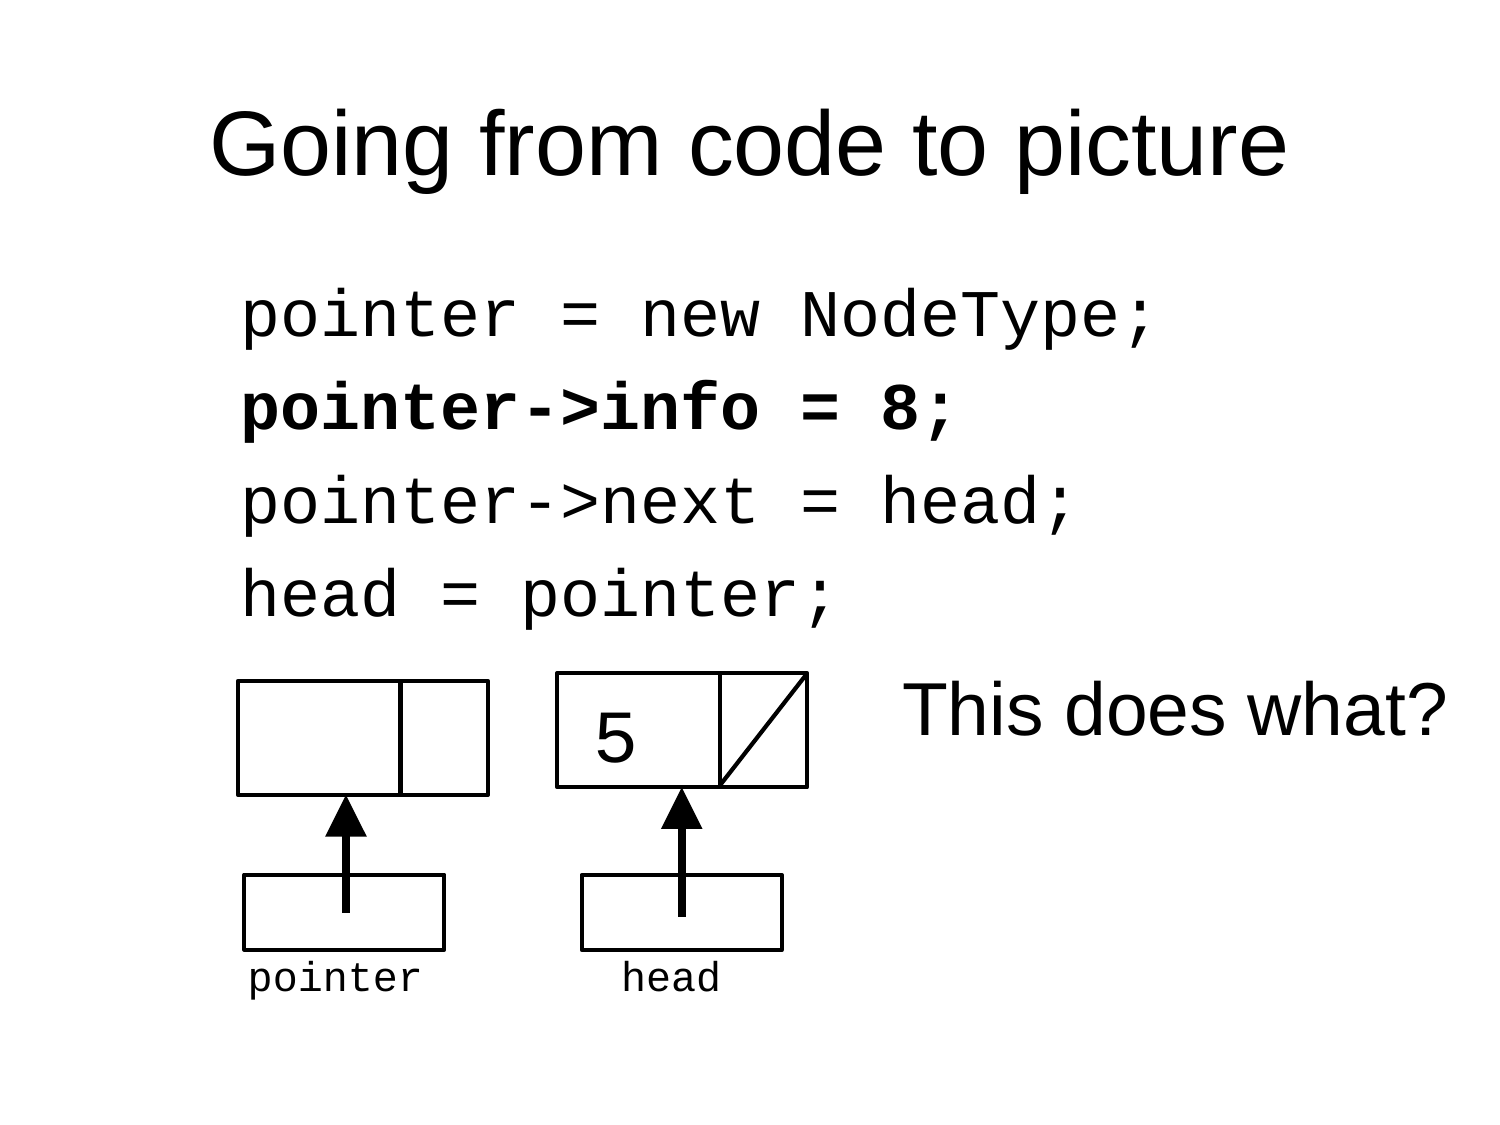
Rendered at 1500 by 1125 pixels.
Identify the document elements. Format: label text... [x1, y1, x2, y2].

text_box pointer [246, 948, 425, 1052]
text_box [236, 679, 398, 797]
title Going from code to picture [75, 45, 1425, 233]
text_box 5 [578, 679, 683, 785]
text_box head [619, 948, 745, 1002]
text_box [398, 679, 490, 797]
text_box [555, 671, 718, 789]
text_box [719, 673, 808, 786]
list pointer = new NodeType; pointer->info = 8; pointer->next = head; head = pointer; [75, 262, 1425, 1005]
text_box This does what? [887, 653, 1475, 758]
text_box [242, 873, 446, 952]
text_box [580, 873, 784, 952]
